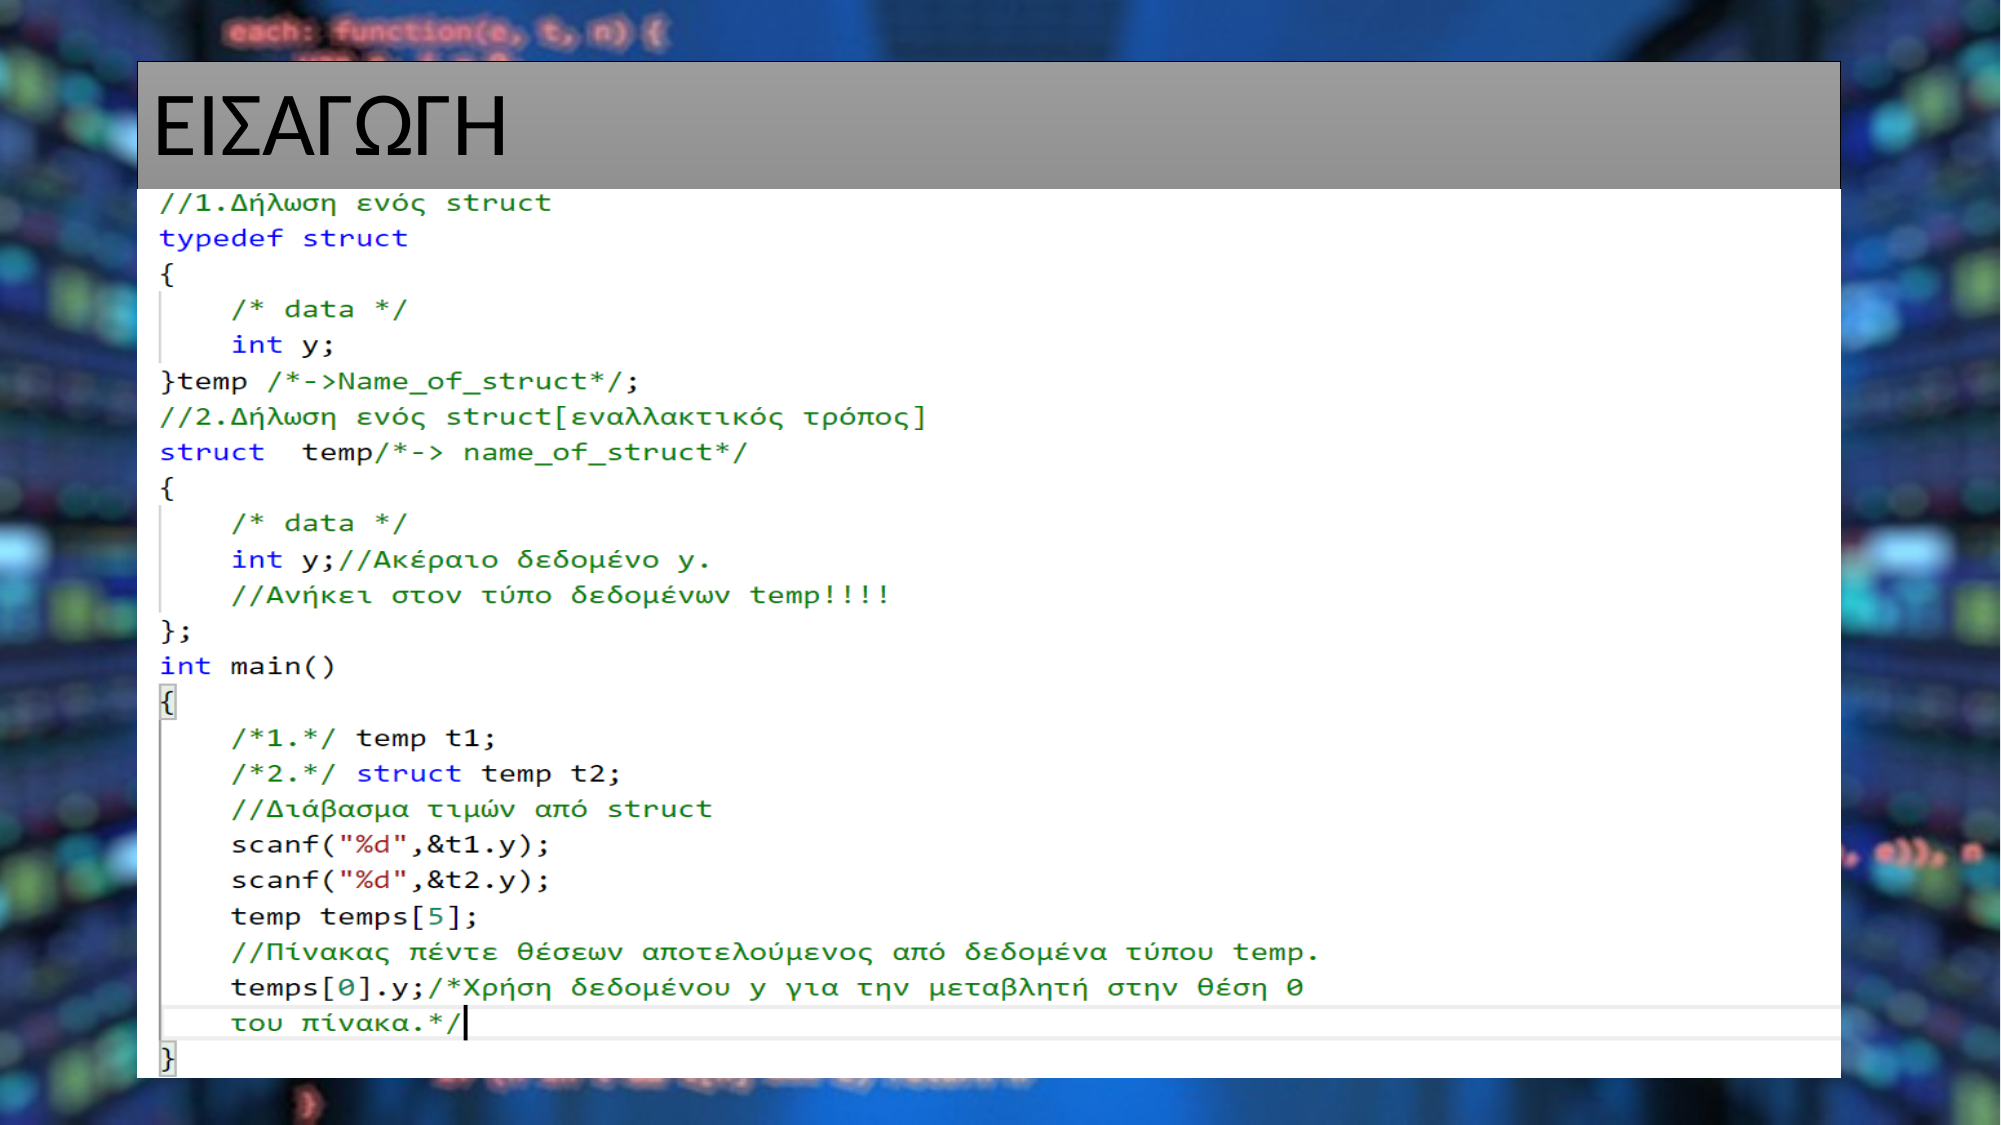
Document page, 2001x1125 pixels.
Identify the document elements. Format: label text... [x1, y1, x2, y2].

title ΕΙΣΑΓΩΓΗ [137, 61, 1841, 189]
picture [0, 0, 2001, 1125]
